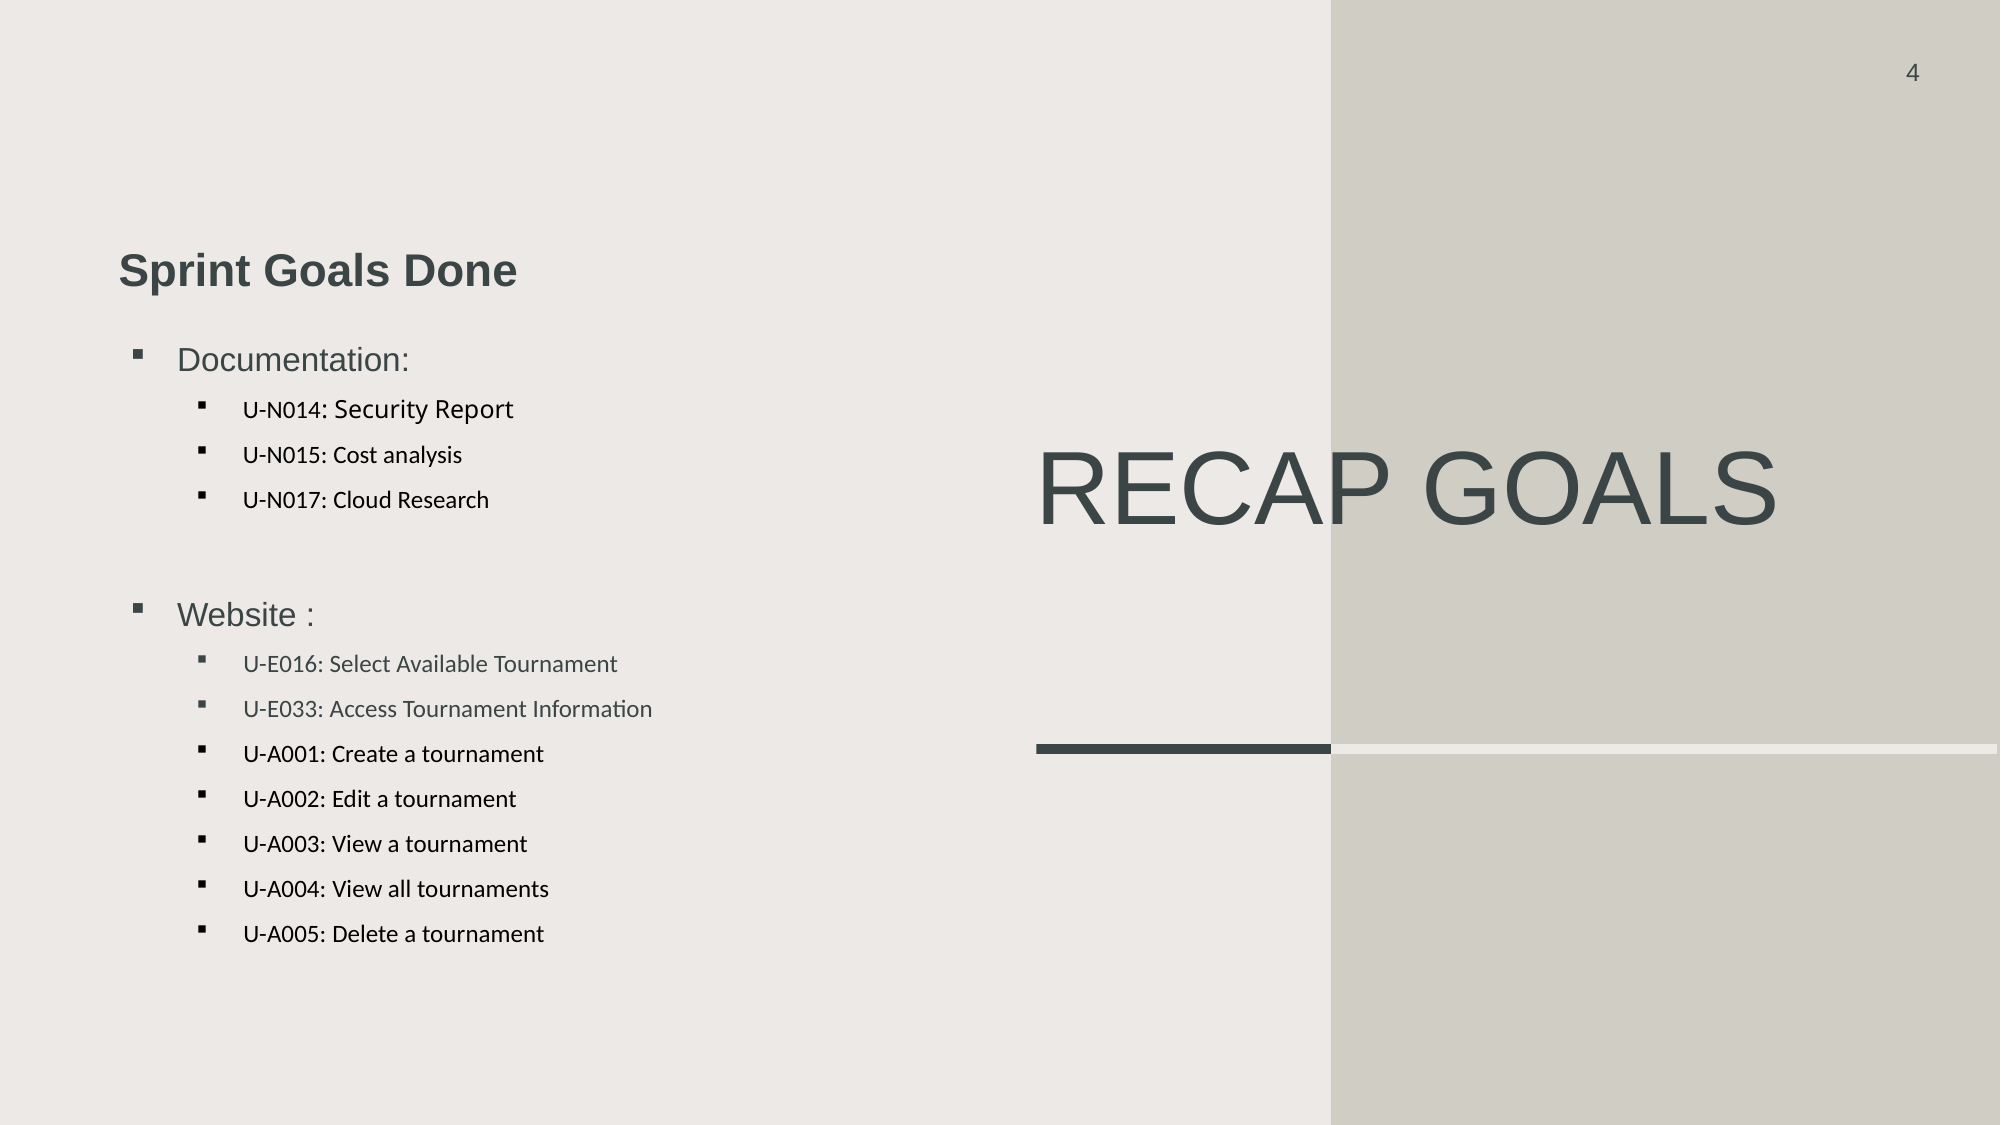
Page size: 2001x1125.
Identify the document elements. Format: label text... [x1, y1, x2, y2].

list Sprint Goals Done [103, 205, 896, 286]
text_box [693, 428, 1249, 1038]
list Documentation: U-N014: Security Report U-N015: Cost analysis U-N017: Cloud Research Website : U-E016: Select Available Tournament U-E033: Access Tournament Information U-A001: Create a tournament U-A002: Edit a tournament U-A003: View a tournament U-A004: View all tournaments U-A005: Delete a tournament [115, 311, 896, 937]
slide_number 4 [1660, 49, 1935, 95]
title Recap goals [1020, 412, 1815, 689]
